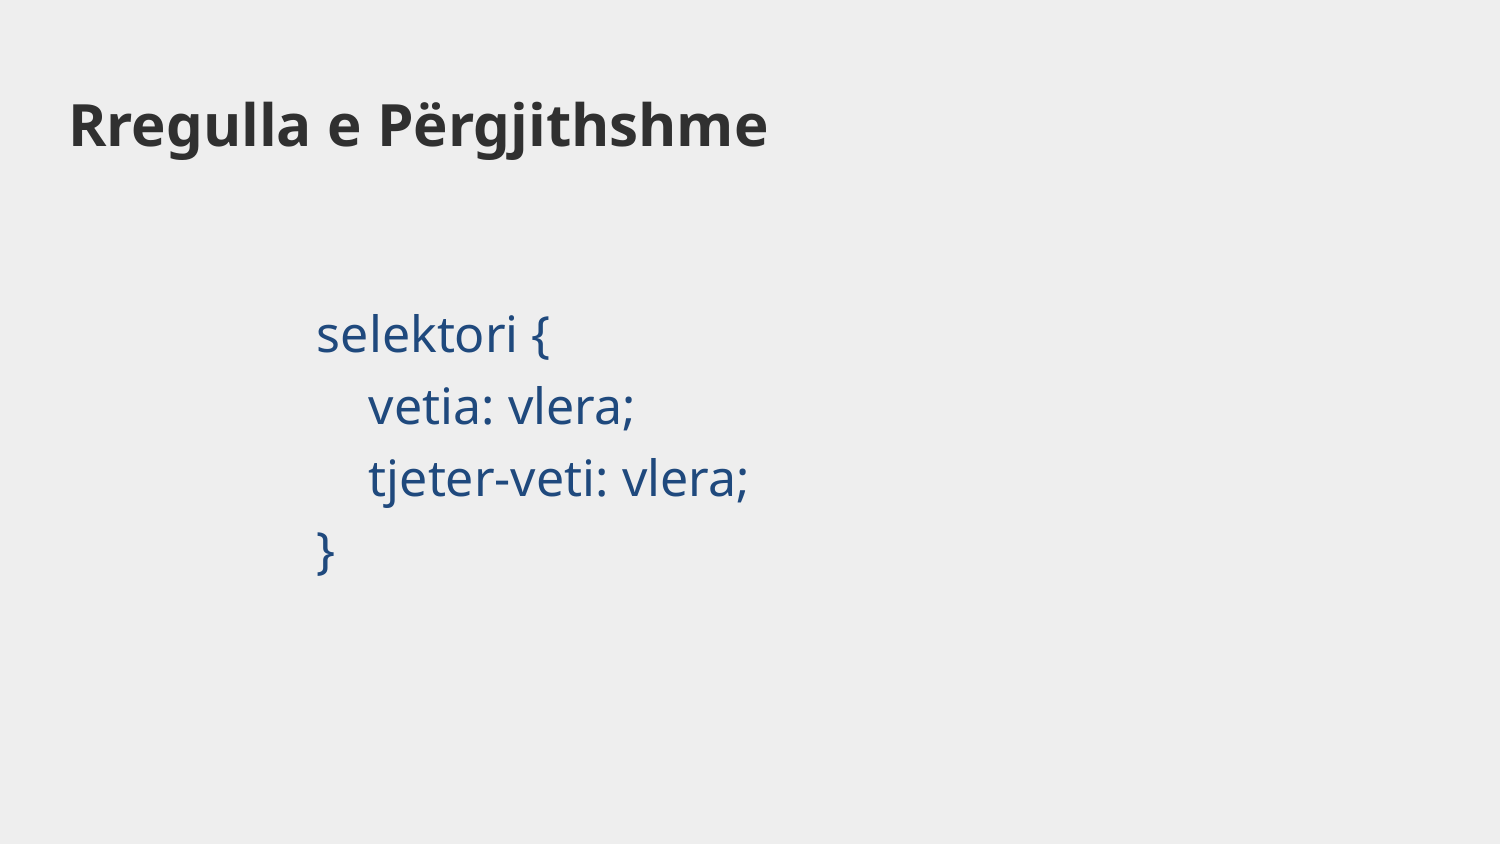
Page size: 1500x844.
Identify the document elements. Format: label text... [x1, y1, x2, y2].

list selektori { vetia: vlera; tjeter-veti: vlera; } [301, 275, 1046, 569]
title Rregulla e Përgjithshme [53, 72, 1449, 167]
